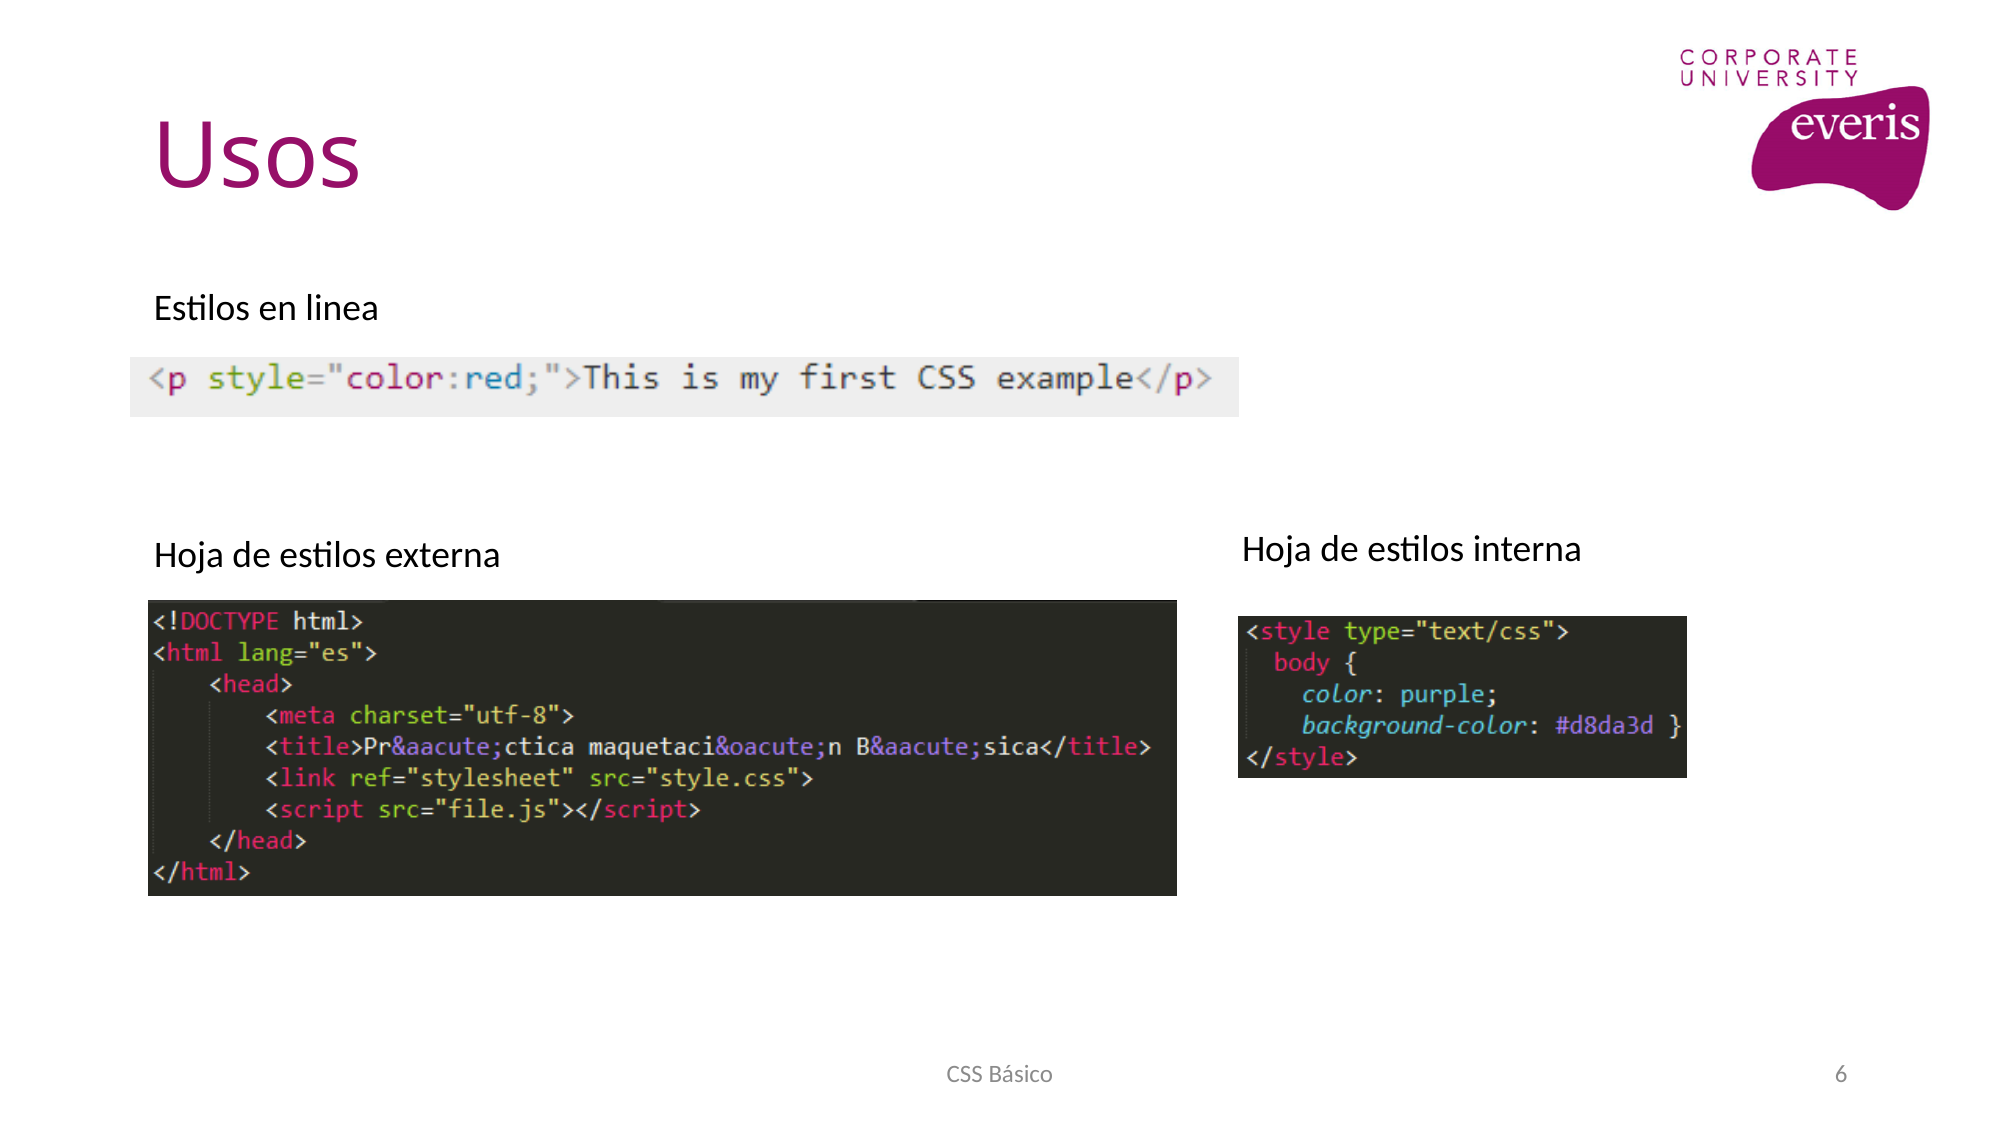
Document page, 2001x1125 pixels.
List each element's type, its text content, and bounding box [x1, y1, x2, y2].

slide_number 6 [1412, 1042, 1863, 1103]
title Usos [137, 59, 1863, 257]
picture [130, 357, 1239, 417]
picture [1650, 32, 1952, 233]
picture [148, 600, 1177, 896]
picture [1238, 616, 1687, 778]
text_box Hoja de estilos externa [86, 522, 569, 583]
text_box Hoja de estilos interna [1227, 516, 1598, 577]
text_box Estilos en linea [138, 275, 395, 336]
footer CSS Básico [662, 1042, 1338, 1103]
